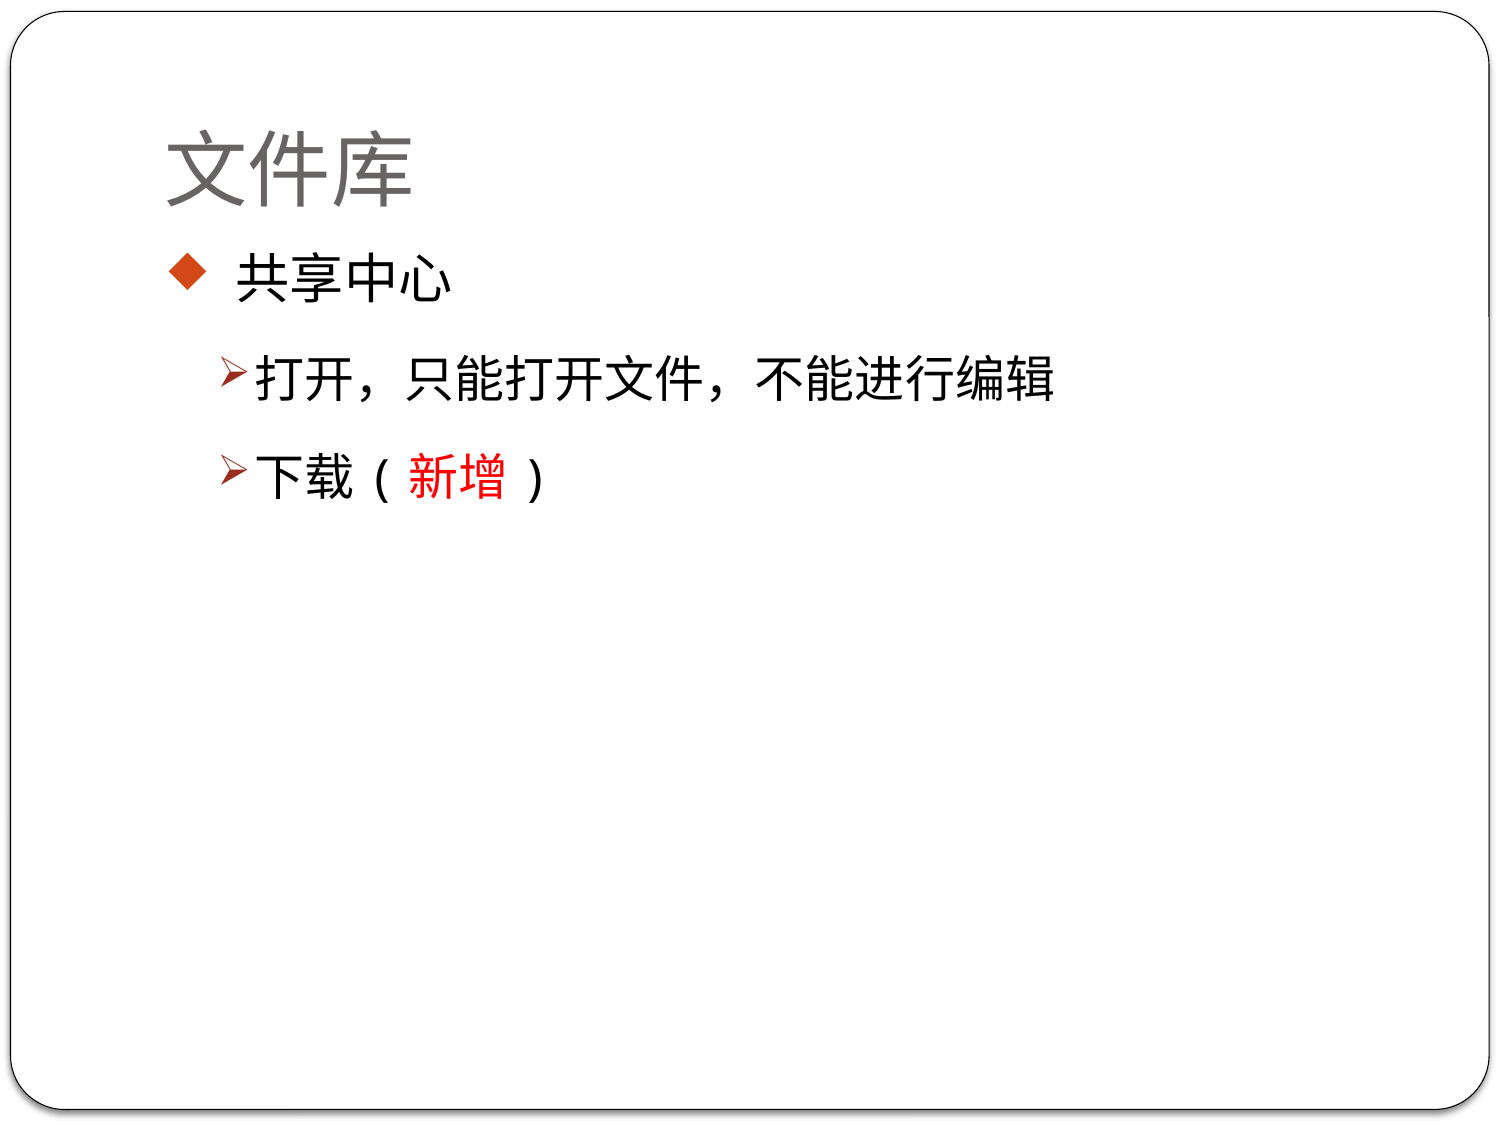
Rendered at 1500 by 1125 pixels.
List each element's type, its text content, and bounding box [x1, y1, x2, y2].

list 共享中心 打开，只能打开文件，不能进行编辑 下载(新增) [150, 237, 1425, 988]
title 文件库 [150, 45, 1425, 233]
